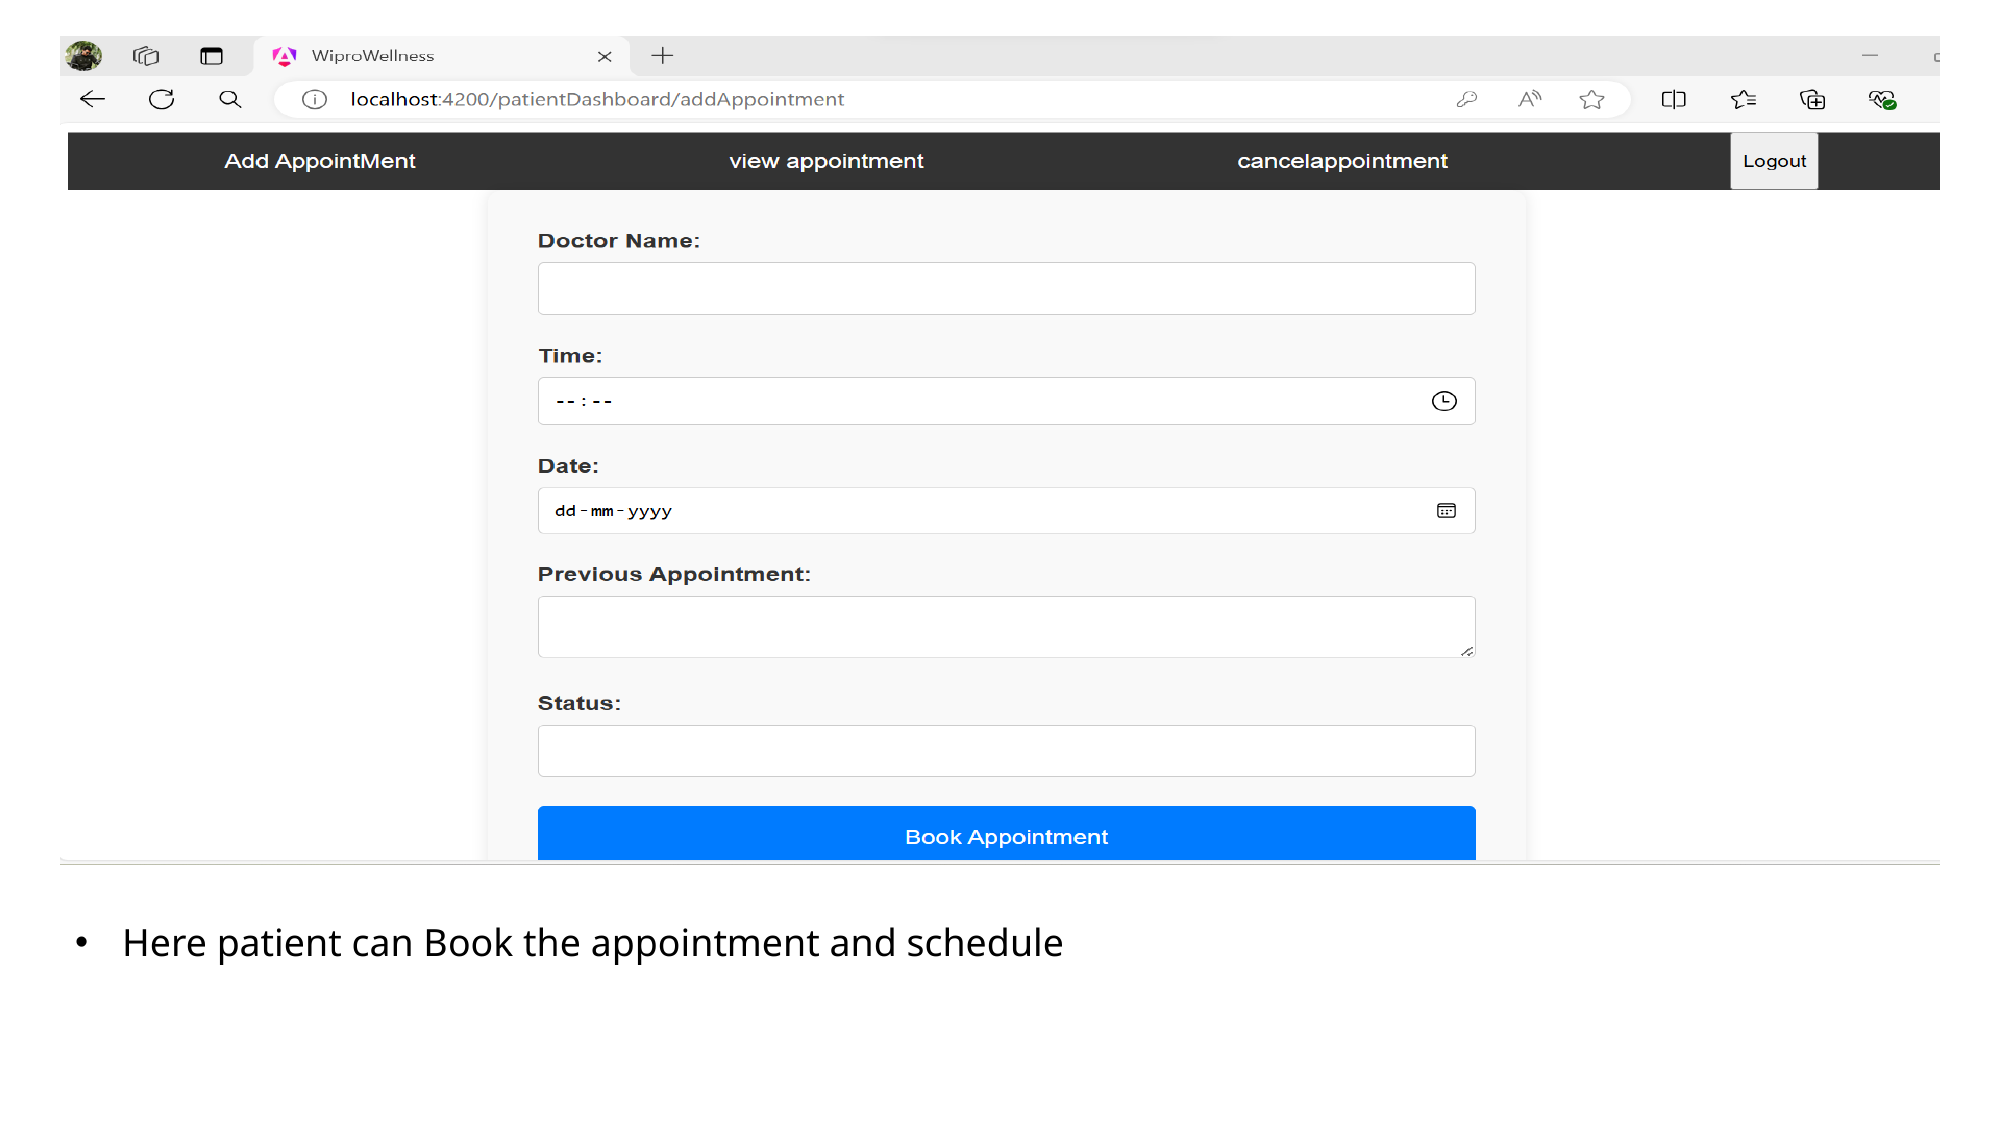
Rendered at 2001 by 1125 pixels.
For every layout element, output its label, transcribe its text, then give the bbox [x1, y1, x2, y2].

picture [59, 36, 1941, 865]
text_box Here patient can Book the appointment and schedule [60, 911, 1823, 971]
